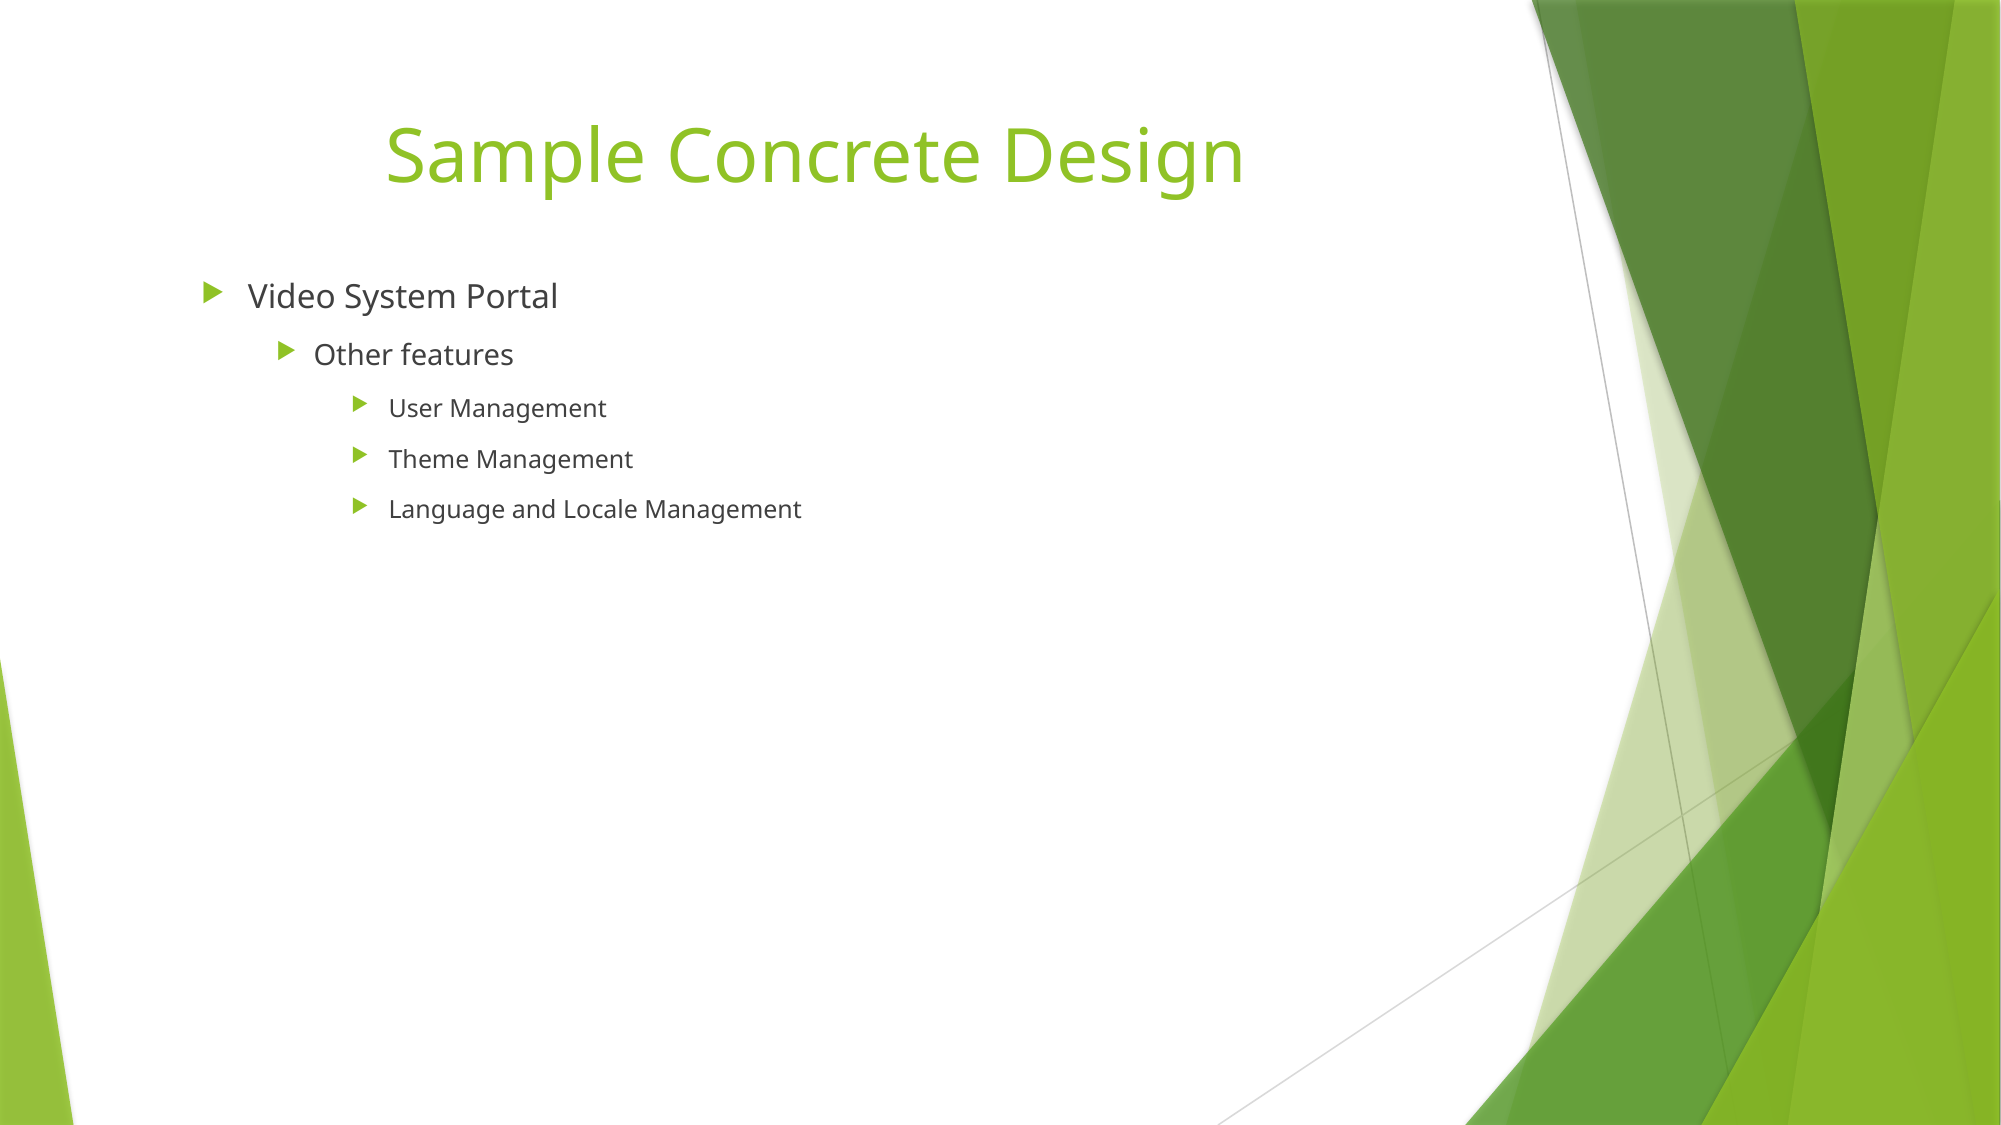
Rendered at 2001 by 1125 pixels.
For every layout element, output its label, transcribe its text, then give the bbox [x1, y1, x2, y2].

title Sample Concrete Design [111, 99, 1522, 268]
list Video System Portal Other features User Management Theme Management Language and Locale Management [111, 268, 1522, 905]
